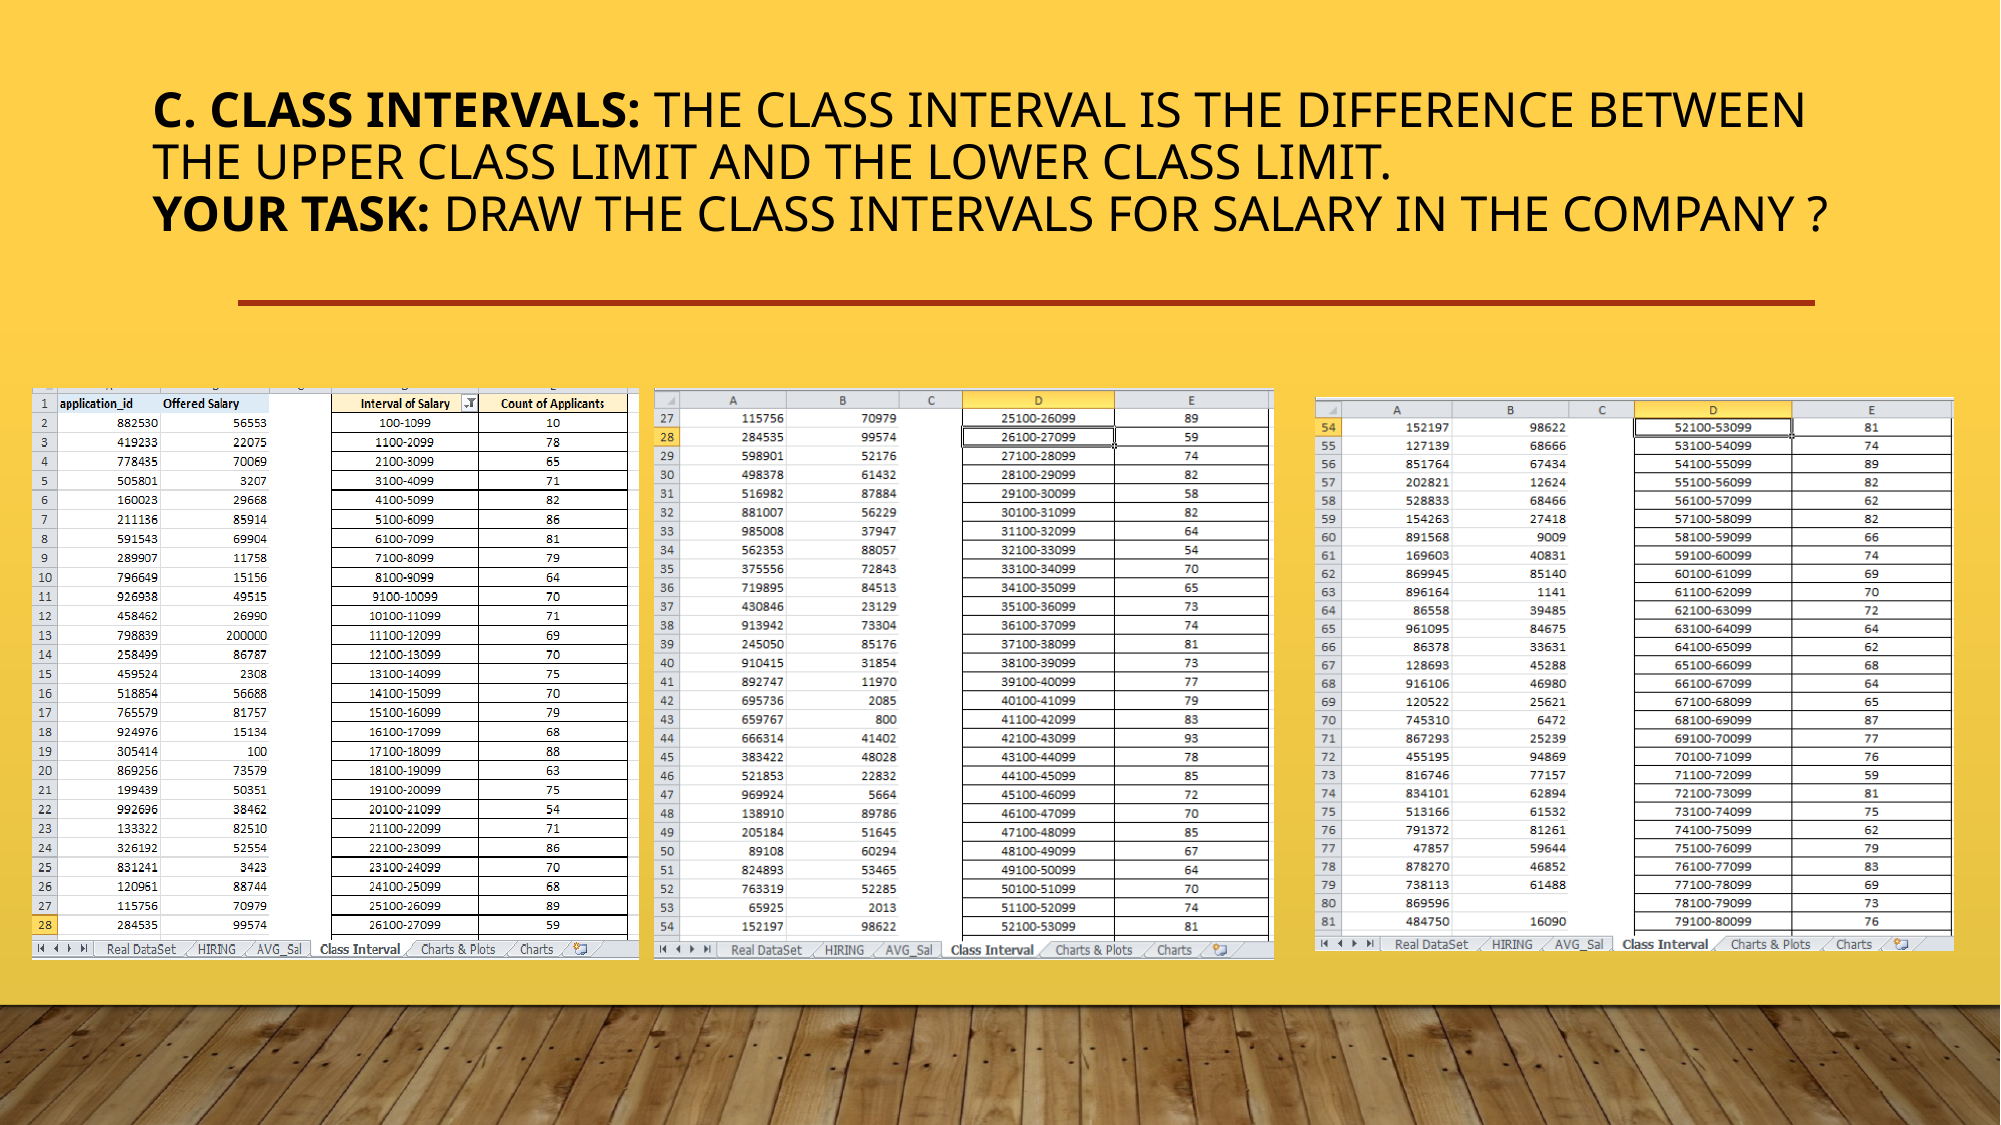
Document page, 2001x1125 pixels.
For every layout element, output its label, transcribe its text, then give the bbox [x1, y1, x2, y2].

picture [0, 1005, 2000, 1125]
title C. CLASS INTERVALS: THE CLASS INTERVAL IS THE DIFFERENCE BETWEEN THE UPPER CLASS LIMIT AND THE LOWER CLASS LIMIT. YOUR TASK: DRAW THE CLASS INTERVALS FOR SALARY IN THE COMPANY ? [137, 59, 1863, 327]
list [32, 388, 640, 960]
picture [1315, 397, 1954, 951]
picture [654, 388, 1275, 960]
